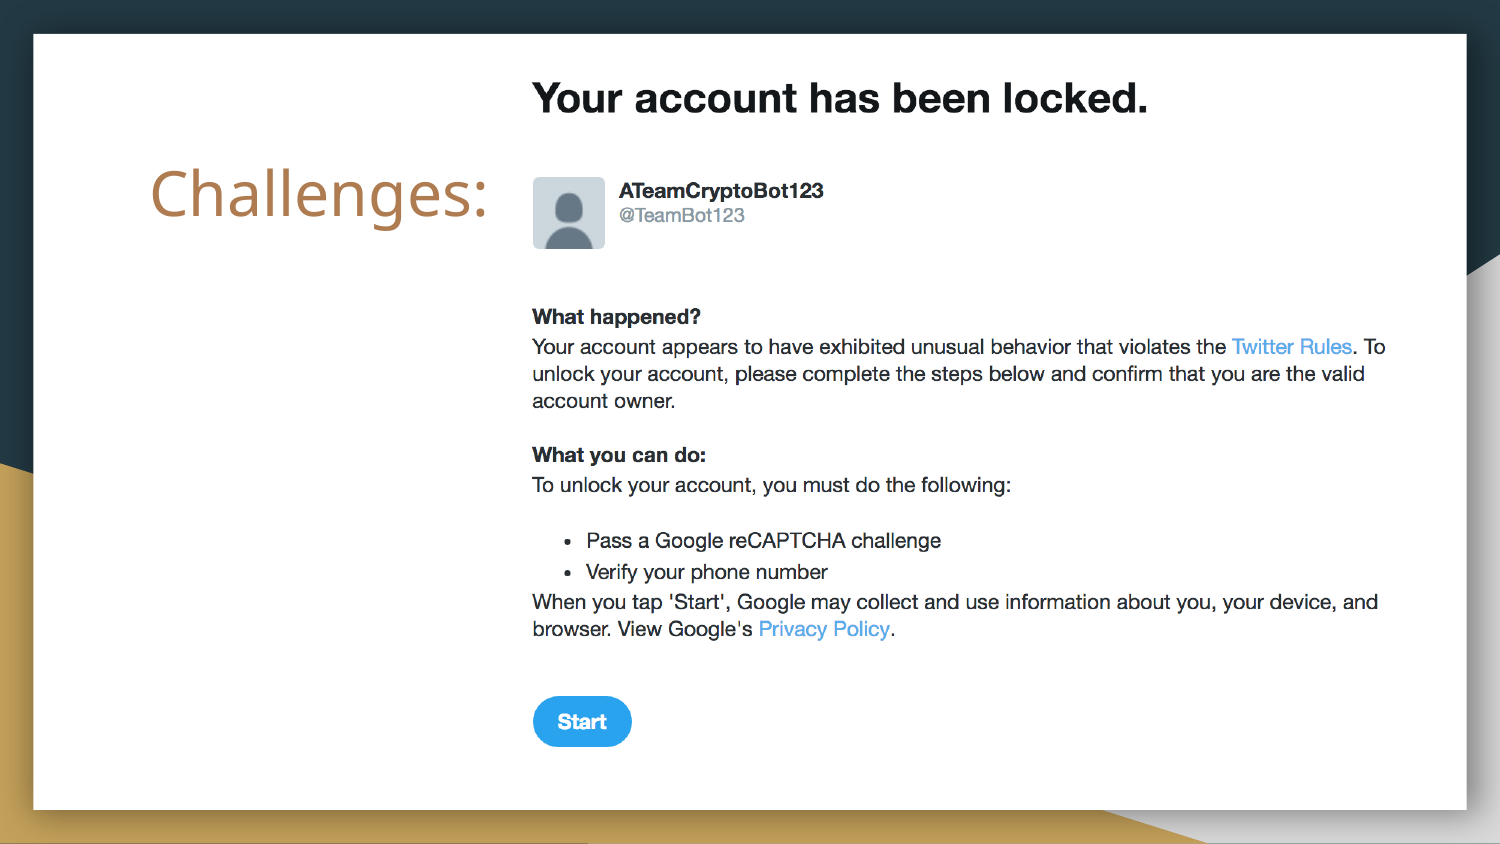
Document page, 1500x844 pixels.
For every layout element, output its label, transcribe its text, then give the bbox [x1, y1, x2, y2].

title Challenges: [134, 138, 499, 296]
picture [504, 46, 1441, 768]
